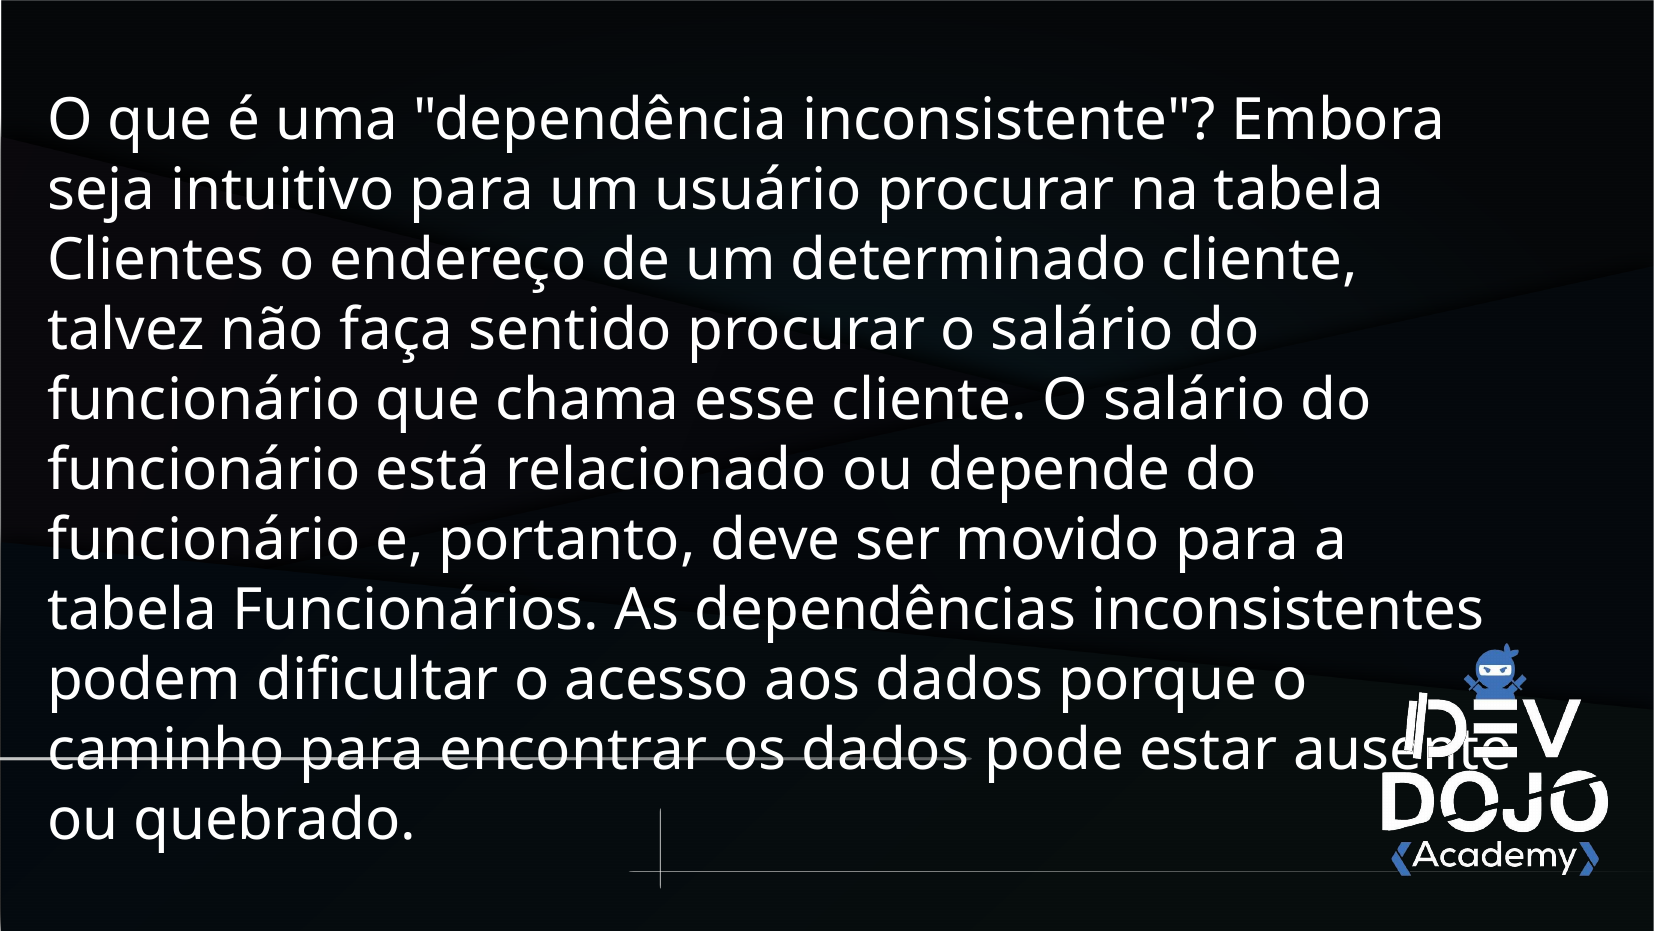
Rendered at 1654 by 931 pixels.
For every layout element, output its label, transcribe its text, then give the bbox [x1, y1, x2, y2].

text_box O que é uma "dependência inconsistente"? Embora seja intuitivo para um usuário procurar na tabela Clientes o endereço de um determinado cliente, talvez não faça sentido procurar o salário do funcionário que chama esse cliente. O salário do funcionário está relacionado ou depende do funcionário e, portanto, deve ser movido para a tabela Funcionários. As dependências inconsistentes podem dificultar o acesso aos dados porque o caminho para encontrar os dados pode estar ausente ou quebrado. [47, 80, 1524, 851]
picture [0, 0, 1654, 931]
